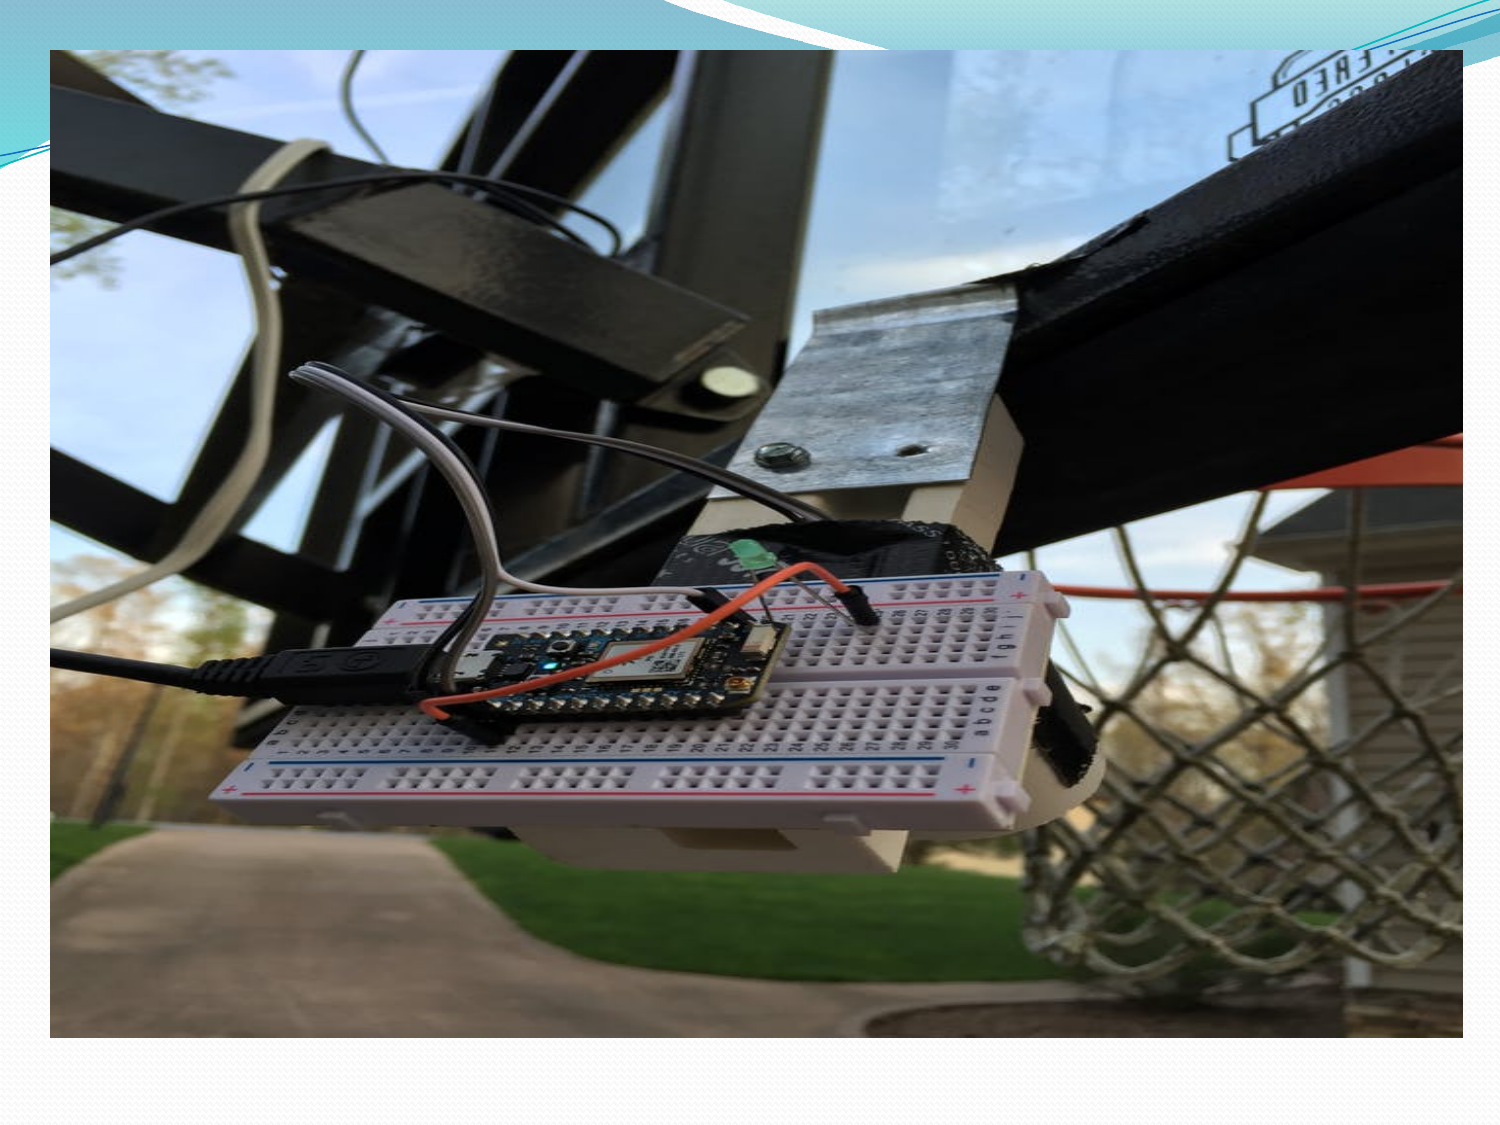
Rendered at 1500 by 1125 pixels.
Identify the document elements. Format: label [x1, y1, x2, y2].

list [49, 50, 1463, 1038]
